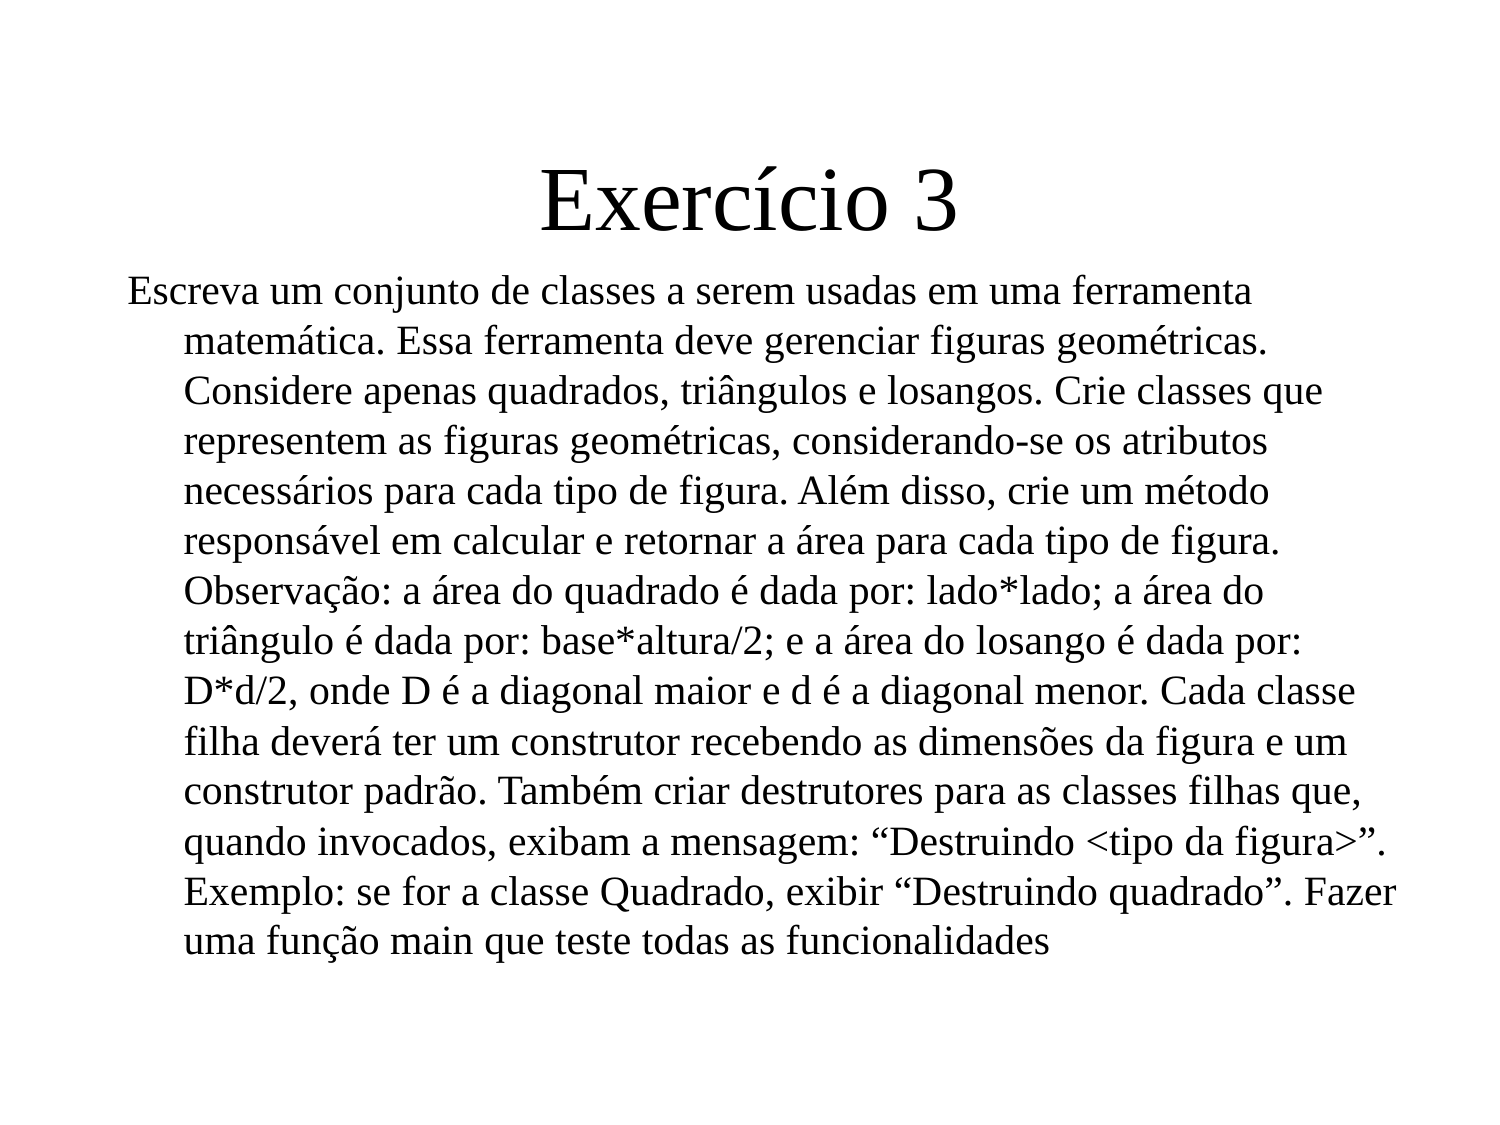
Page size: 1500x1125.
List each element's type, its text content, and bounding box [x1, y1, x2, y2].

list Escreva um conjunto de classes a serem usadas em uma ferramenta matemática. Essa ferramenta deve gerenciar figuras geométricas. Considere apenas quadrados, triângulos e losangos. Crie classes que representem as figuras geométricas, considerando-se os atributos necessários para cada tipo de figura. Além disso, crie um método responsável em calcular e retornar a área para cada tipo de figura. Observação: a área do quadrado é dada por: lado*lado; a área do triângulo é dada por: base*altura/2; e a área do losango é dada por: D*d/2, onde D é a diagonal maior e d é a diagonal menor. Cada classe filha deverá ter um construtor recebendo as dimensões da figura e um construtor padrão. Também criar destrutores para as classes filhas que, quando invocados, exibam a mensagem: “Destruindo <tipo da figura>”. Exemplo: se for a classe Quadrado, exibir “Destruindo quadrado”. Fazer uma função main que teste todas as funcionalidades [112, 255, 1436, 1000]
title Exercício 3 [112, 99, 1388, 255]
